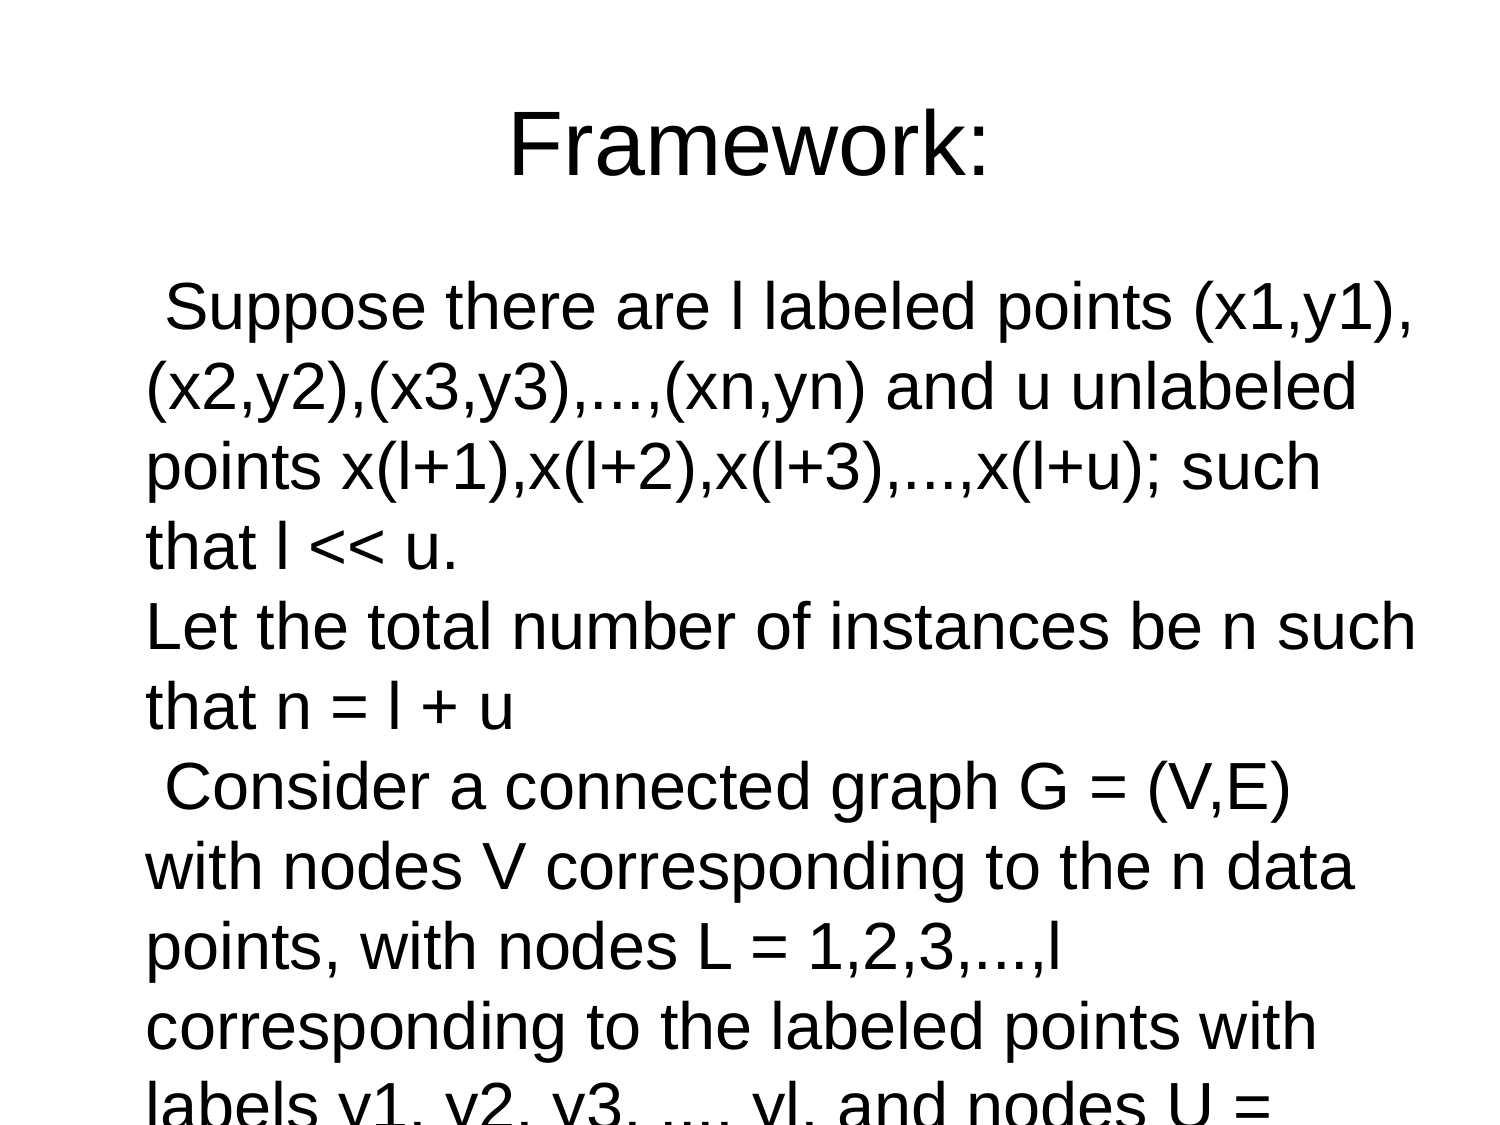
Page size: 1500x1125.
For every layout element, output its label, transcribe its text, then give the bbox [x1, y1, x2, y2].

text_box Suppose there are l labeled points (x1,y1),(x2,y2),(x3,y3),...,(xn,yn) and u unlabeled points x(l+1),x(l+2),x(l+3),...,x(l+u); such that l << u. Let the total number of instances be n such that n = l + u Consider a connected graph G = (V,E) with nodes V corresponding to the n data points, with nodes L = 1,2,3,...,l corresponding to the labeled points with labels y1, y2, y3, ..., yl, and nodes U = l+1,l+2,l+3,...,l+u corresponding to the unlabeled points. The main task is to assign labels to nodes U. [75, 263, 1425, 916]
text_box Framework: [75, 44, 1425, 233]
